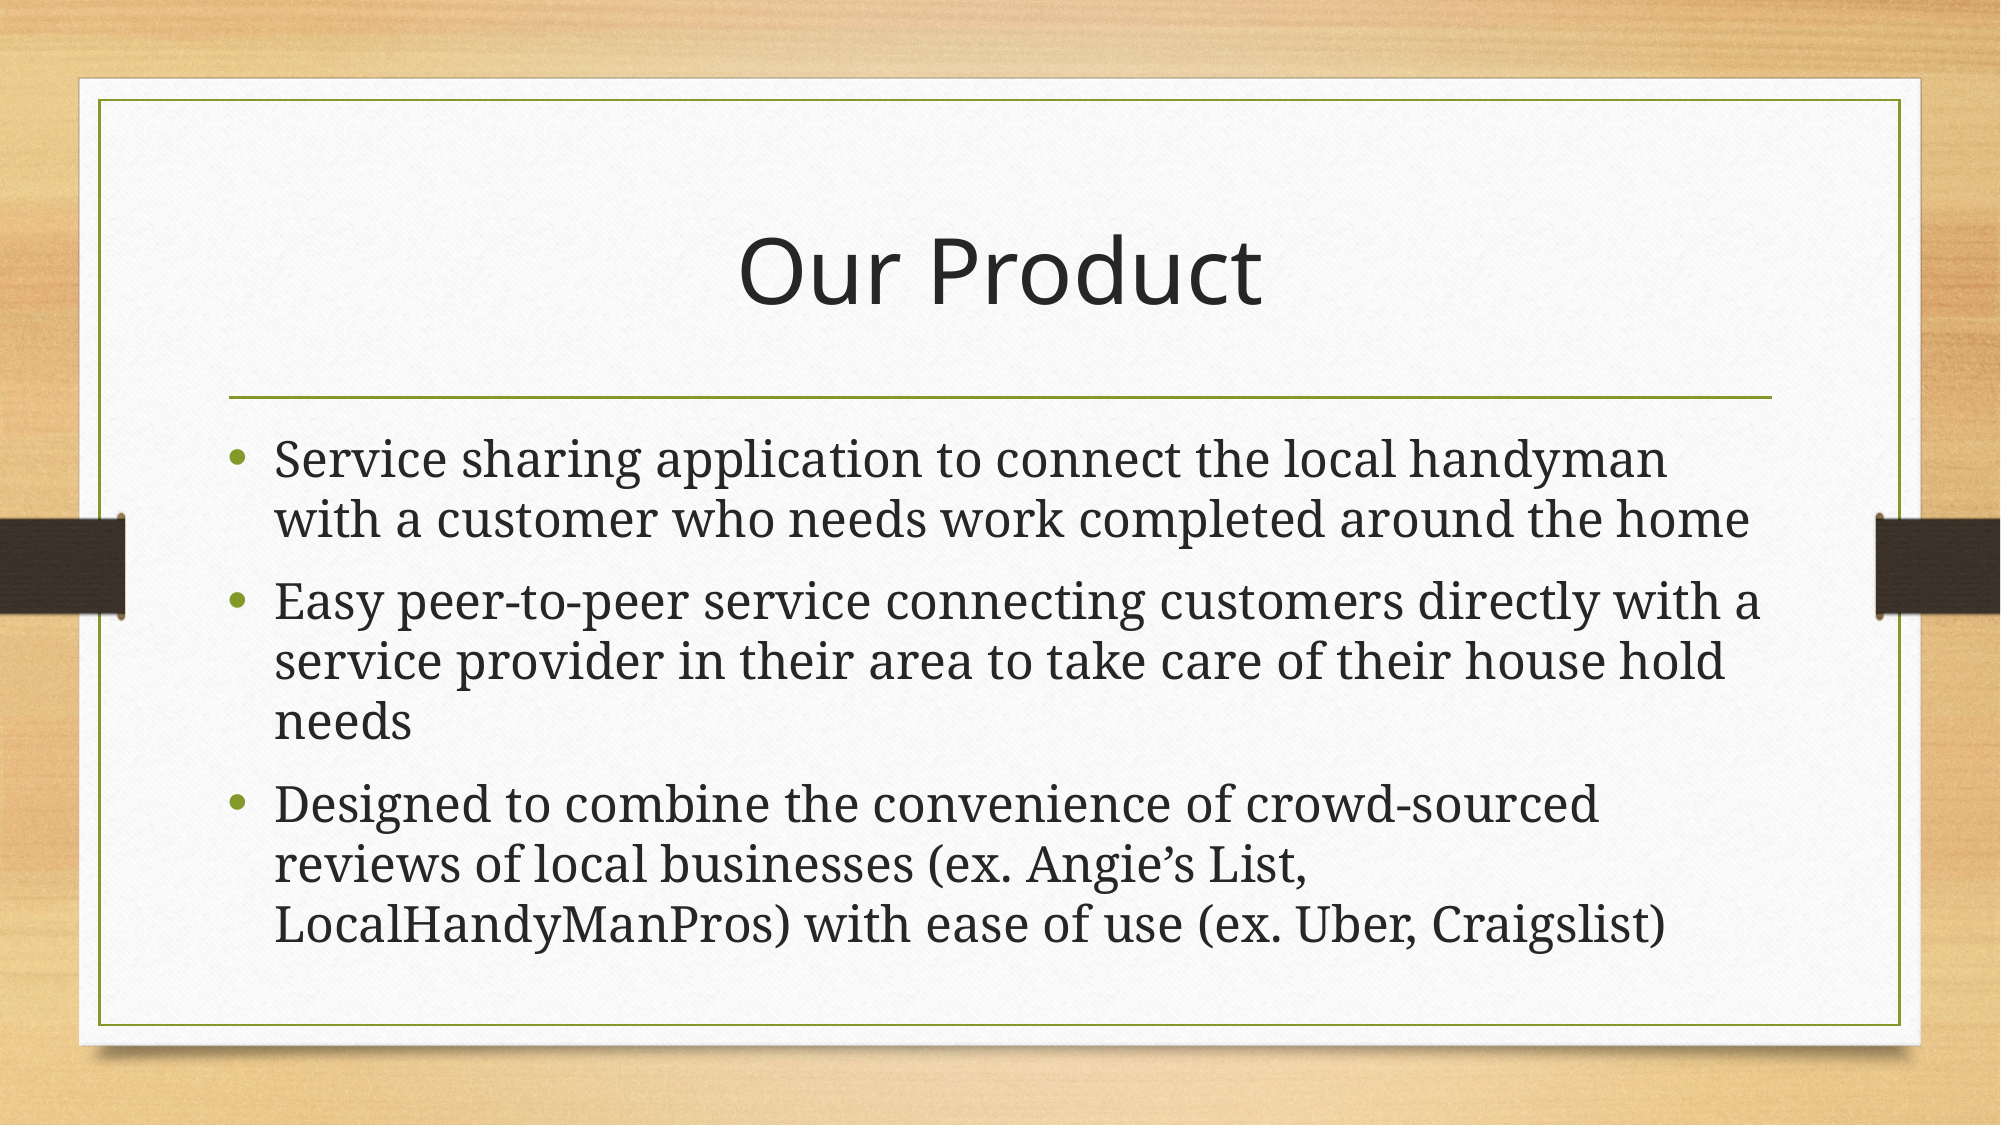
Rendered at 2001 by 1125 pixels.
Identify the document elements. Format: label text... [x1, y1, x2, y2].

title Our Product [212, 161, 1788, 375]
picture [0, 0, 2001, 1125]
list Service sharing application to connect the local handyman with a customer who needs work completed around the home Easy peer-to-peer service connecting customers directly with a service provider in their area to take care of their house hold needs Designed to combine the convenience of crowd-sourced reviews of local businesses (ex. Angie’s List, LocalHandyManPros) with ease of use (ex. Uber, Craigslist) [212, 419, 1788, 964]
